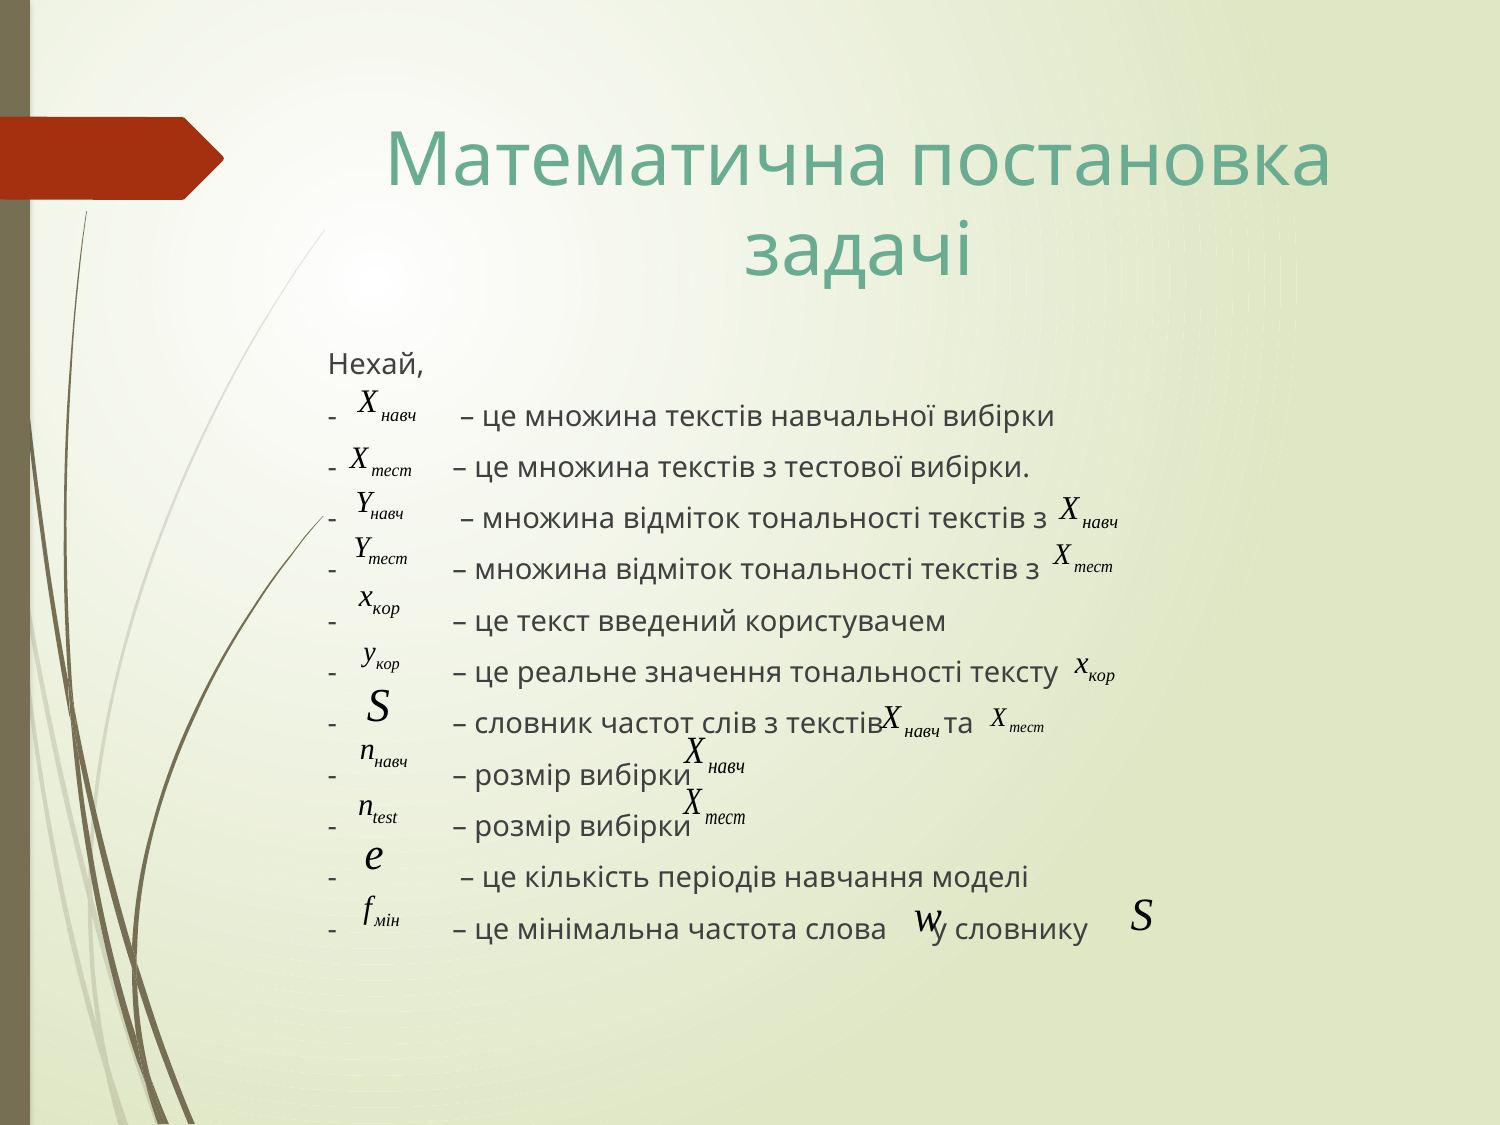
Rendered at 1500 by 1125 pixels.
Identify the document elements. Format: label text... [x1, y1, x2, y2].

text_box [1068, 641, 1119, 691]
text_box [873, 694, 945, 744]
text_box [342, 379, 1164, 942]
list Нехай, - – це множина текстів навчальної вибірки - – це множина текстів з тестової вибірки. - – множина відміток тональності текстів з - – множина відміток тональності текстів з - – це текст введений користувачем - – це реальне значення тональності тексту - – словник частот слів з текстів та - – розмір вибірки - – розмір вибірки - – це кількість періодів навчання моделі - – це мінімальна частота слова у словнику [312, 338, 1395, 958]
title Математична постановка задачі [319, 102, 1400, 313]
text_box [1051, 486, 1123, 536]
